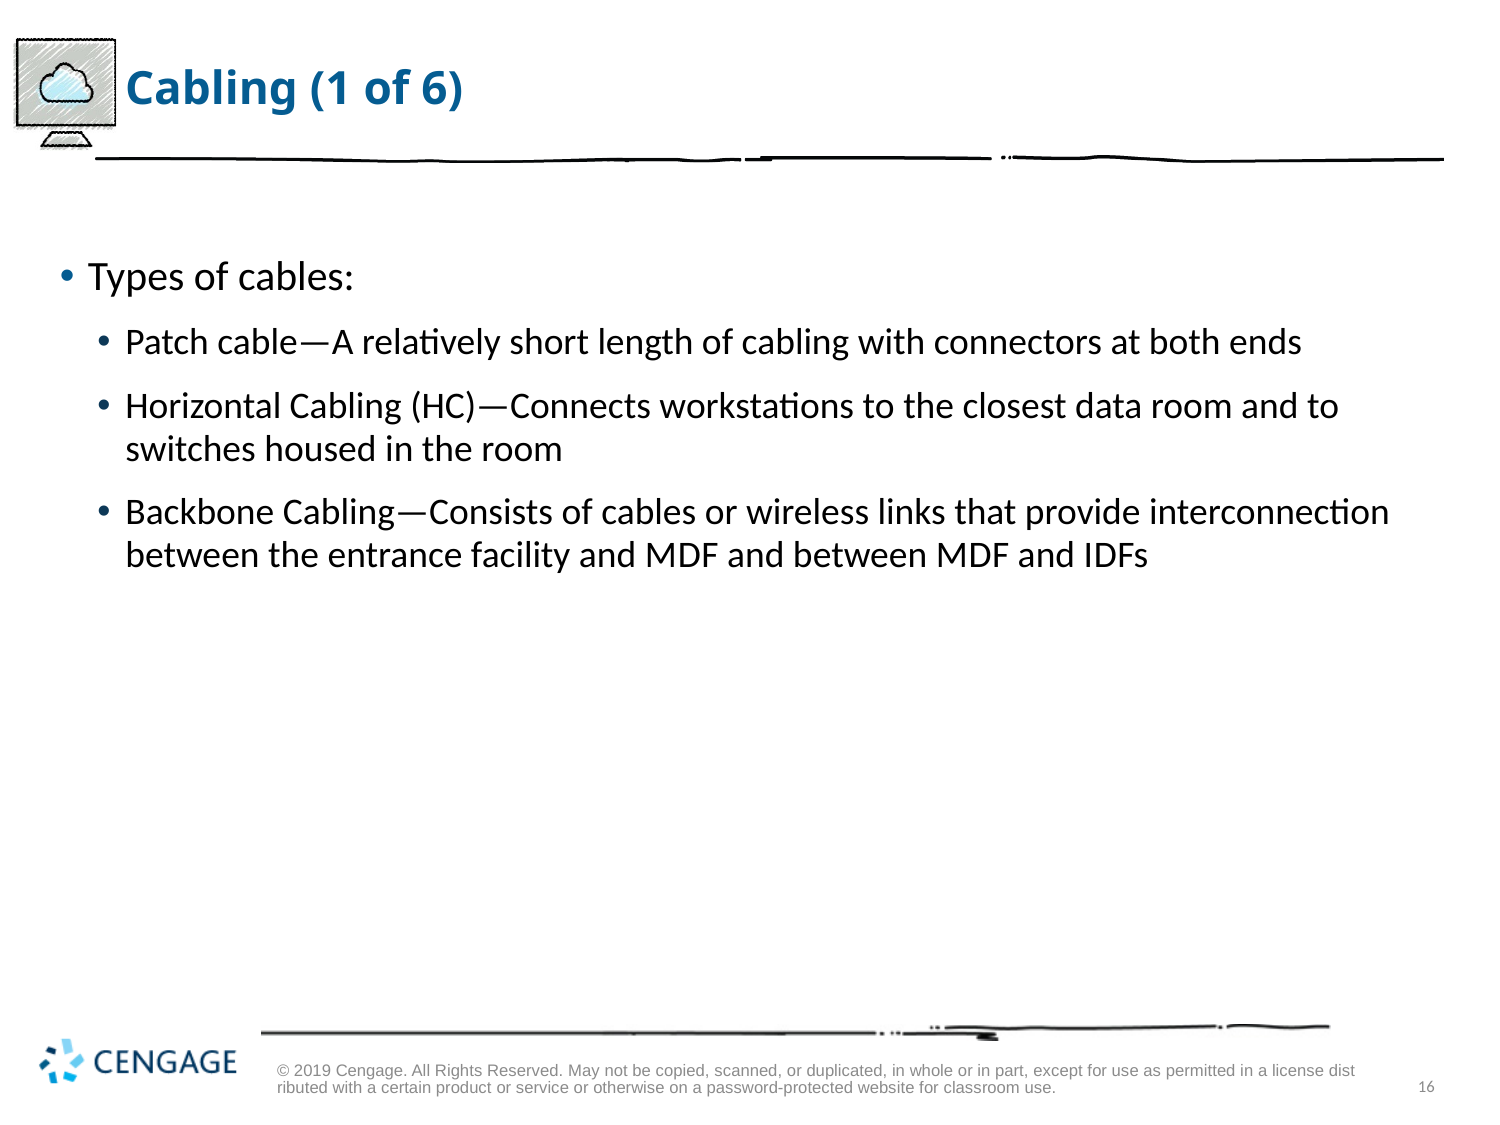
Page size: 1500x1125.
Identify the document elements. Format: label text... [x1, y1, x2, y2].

footer © 2019 Cengage. All Rights Reserved. May not be copied, scanned, or duplicated, in whole or in part, except for use as permitted in a license distributed with a certain product or service or otherwise on a password-protected website for classroom use. [262, 1050, 1375, 1091]
picture [13, 36, 117, 151]
list Types of cables: Patch cable—A relatively short length of cabling with connectors at both ends Horizontal Cabling (HC)—Connects workstations to the closest data room and to switches housed in the room Backbone Cabling—Consists of cables or wireless links that provide interconnection between the entrance facility and M D F and between M D F and I D Fs [59, 252, 1441, 580]
title Cabling (1 of 6) [125, 66, 1442, 116]
picture [95, 155, 1444, 163]
picture [19, 1025, 249, 1096]
picture [261, 1024, 1331, 1041]
